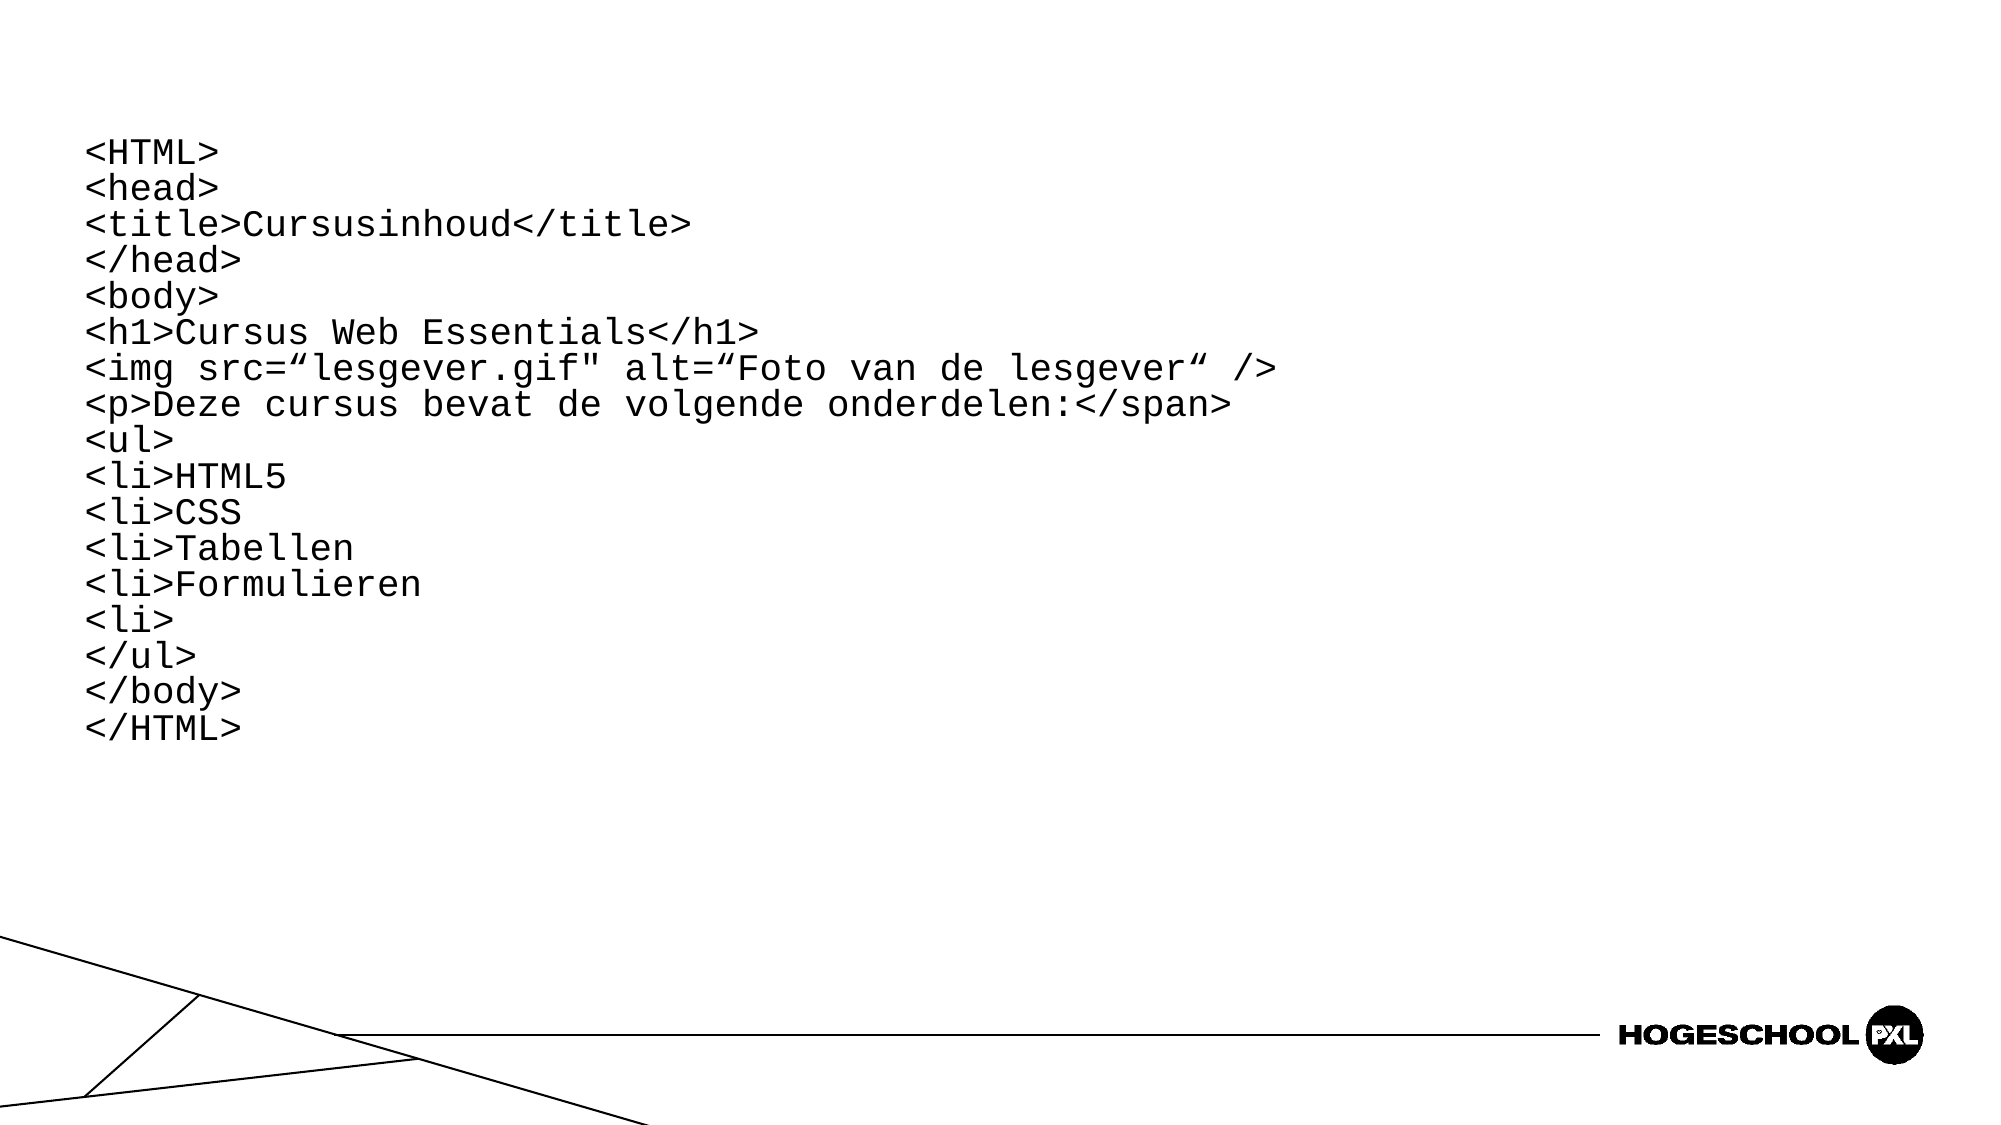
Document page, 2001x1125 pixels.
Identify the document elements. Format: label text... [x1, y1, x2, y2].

subtitle <HTML> <head> <title>Cursusinhoud</title> </head> <body> <h1>Cursus Web Essentials</h1> <img src=“lesgever.gif" alt=“Foto van de lesgever“ /> <p>Deze cursus bevat de volgende onderdelen:</span> <ul> <li>HTML5 <li>CSS <li>Tabellen <li>Formulieren <li> </ul> </body> </HTML> [84, 135, 1916, 926]
picture [1613, 999, 1929, 1070]
